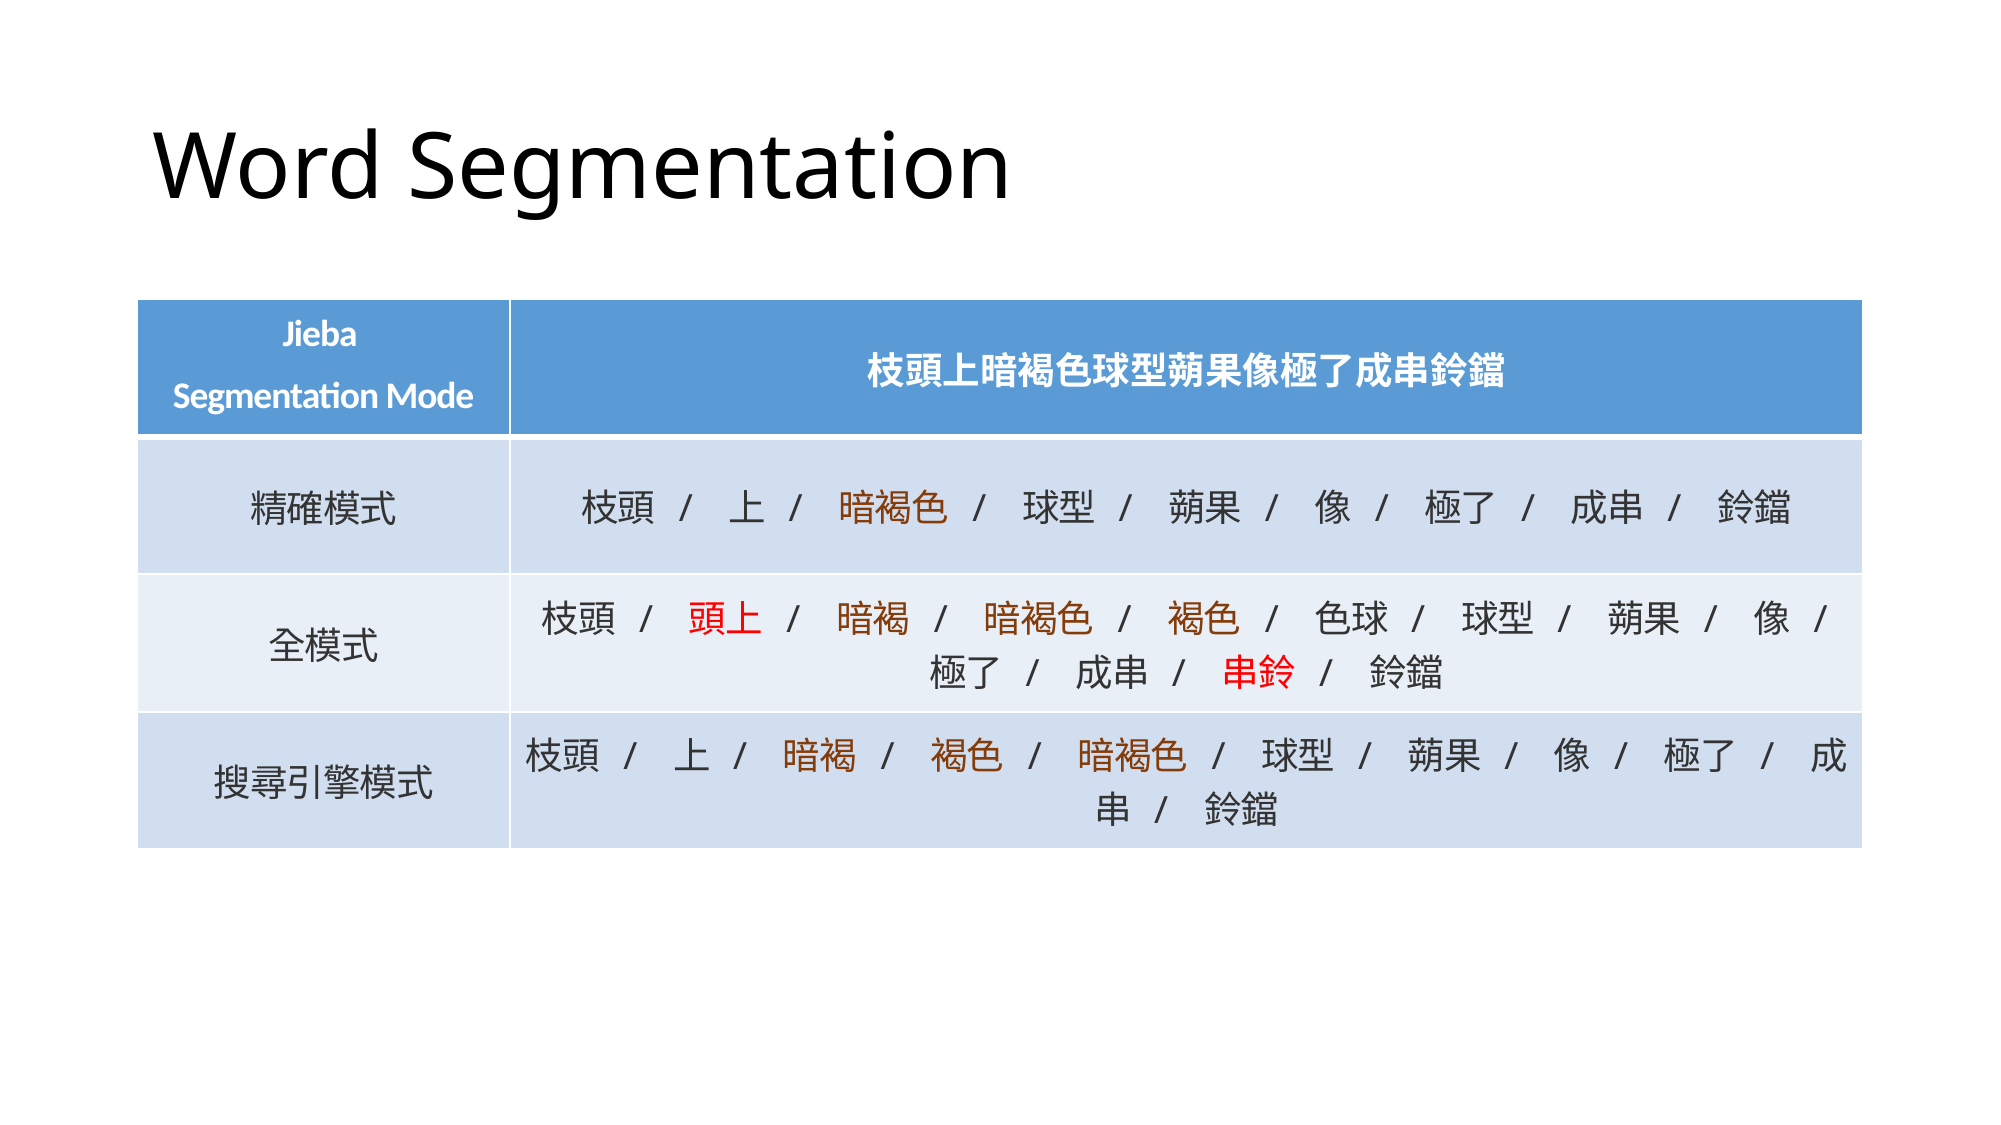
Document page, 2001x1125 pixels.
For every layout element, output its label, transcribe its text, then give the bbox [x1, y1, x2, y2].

table_cell 枝頭 / 上 / 暗褐 / 褐色 / 暗褐色 / 球型 / 蒴果 / 像 / 極了 / 成串 / 鈴鐺 [511, 713, 1862, 848]
title Word Segmentation [137, 59, 1863, 278]
table_cell 枝頭 / 上 / 暗褐色 / 球型 / 蒴果 / 像 / 極了 / 成串 / 鈴鐺 [511, 440, 1862, 573]
table_cell 搜尋引擎模式 [138, 713, 509, 848]
table_cell 枝頭 / 頭上 / 暗褐 / 暗褐色 / 褐色 / 色球 / 球型 / 蒴果 / 像 / 極了 / 成串 / 串鈴 / 鈴鐺 [511, 575, 1862, 711]
table_cell 精確模式 [138, 440, 509, 573]
table_cell 全模式 [138, 575, 509, 711]
table_header 枝頭上暗褐色球型蒴果像極了成串鈴鐺 [511, 300, 1862, 434]
table_header Jieba Segmentation Mode [138, 300, 509, 434]
